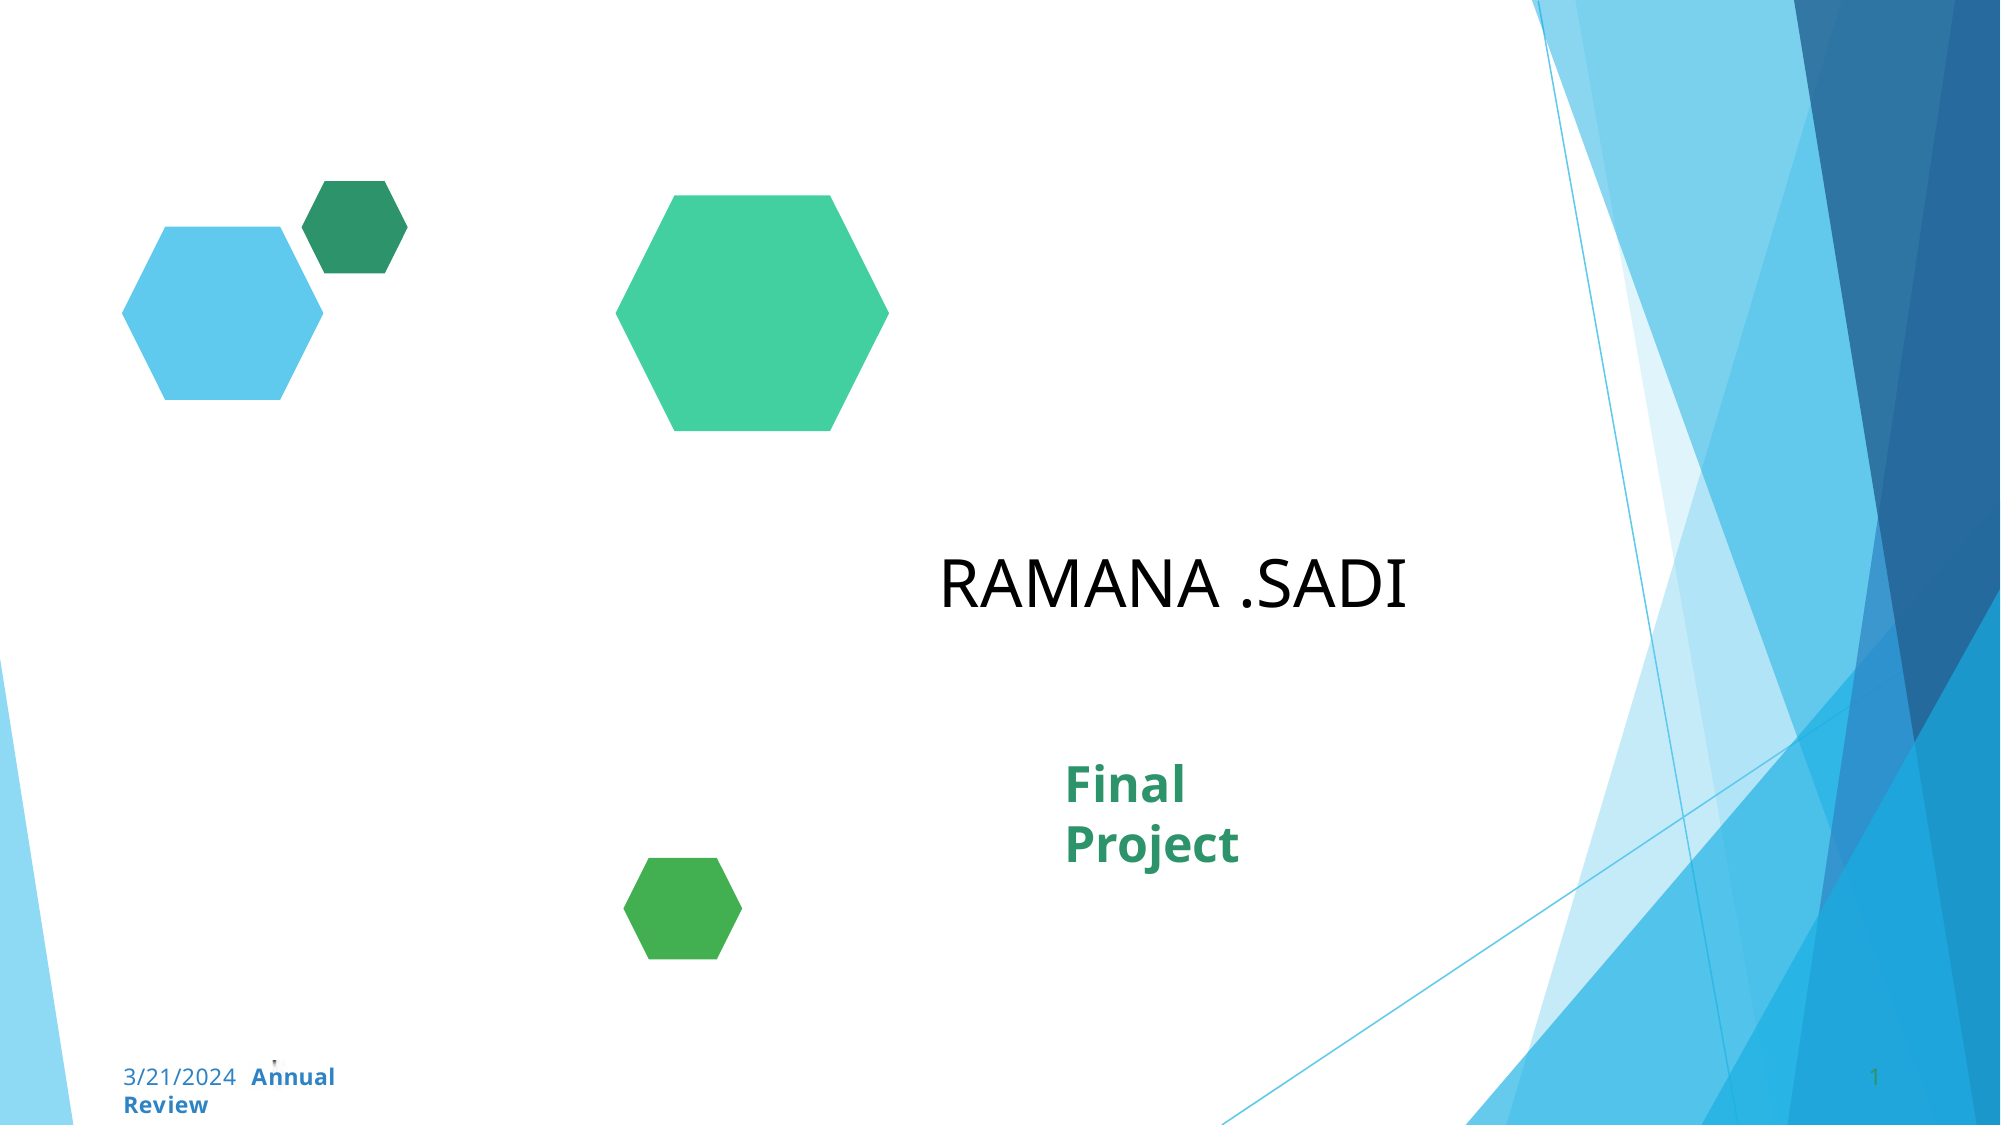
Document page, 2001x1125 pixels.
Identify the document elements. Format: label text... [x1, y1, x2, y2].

picture [110, 1060, 463, 1094]
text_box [121, 180, 408, 401]
text_box [615, 195, 890, 432]
title RAMANA .SADI [0, 537, 1644, 729]
text_box Final Project [1062, 750, 1368, 873]
text_box [623, 857, 743, 960]
text_box 3/21/2024 Annual Review [121, 1103, 417, 1118]
slide_number 1 [1862, 1061, 1888, 1125]
